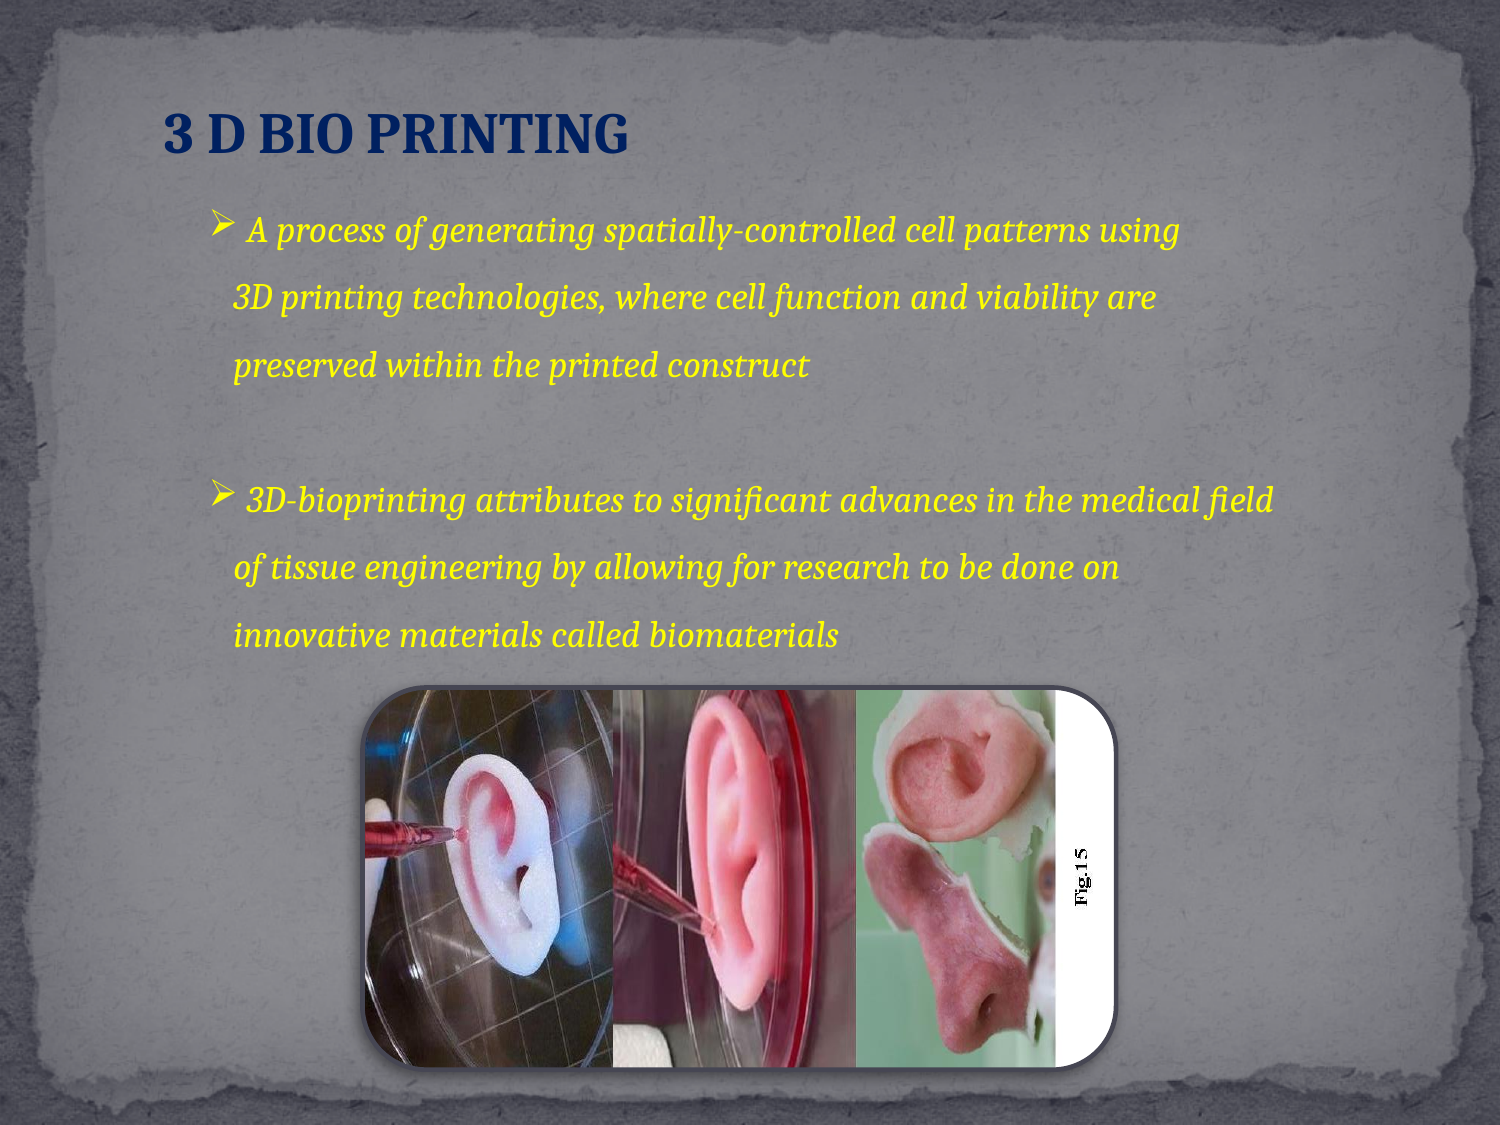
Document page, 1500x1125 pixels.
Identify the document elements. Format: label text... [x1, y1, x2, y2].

text_box 3 D BIO PRINTING [149, 87, 750, 173]
picture [365, 502, 1113, 1125]
text_box A process of generating spatially-controlled cell patterns using 3D printing technologies, where cell function and viability are preserved within the printed construct 3D-bioprinting attributes to significant advances in the medical field of tissue engineering by allowing for research to be done on innovative materials called biomaterials [193, 174, 1291, 663]
